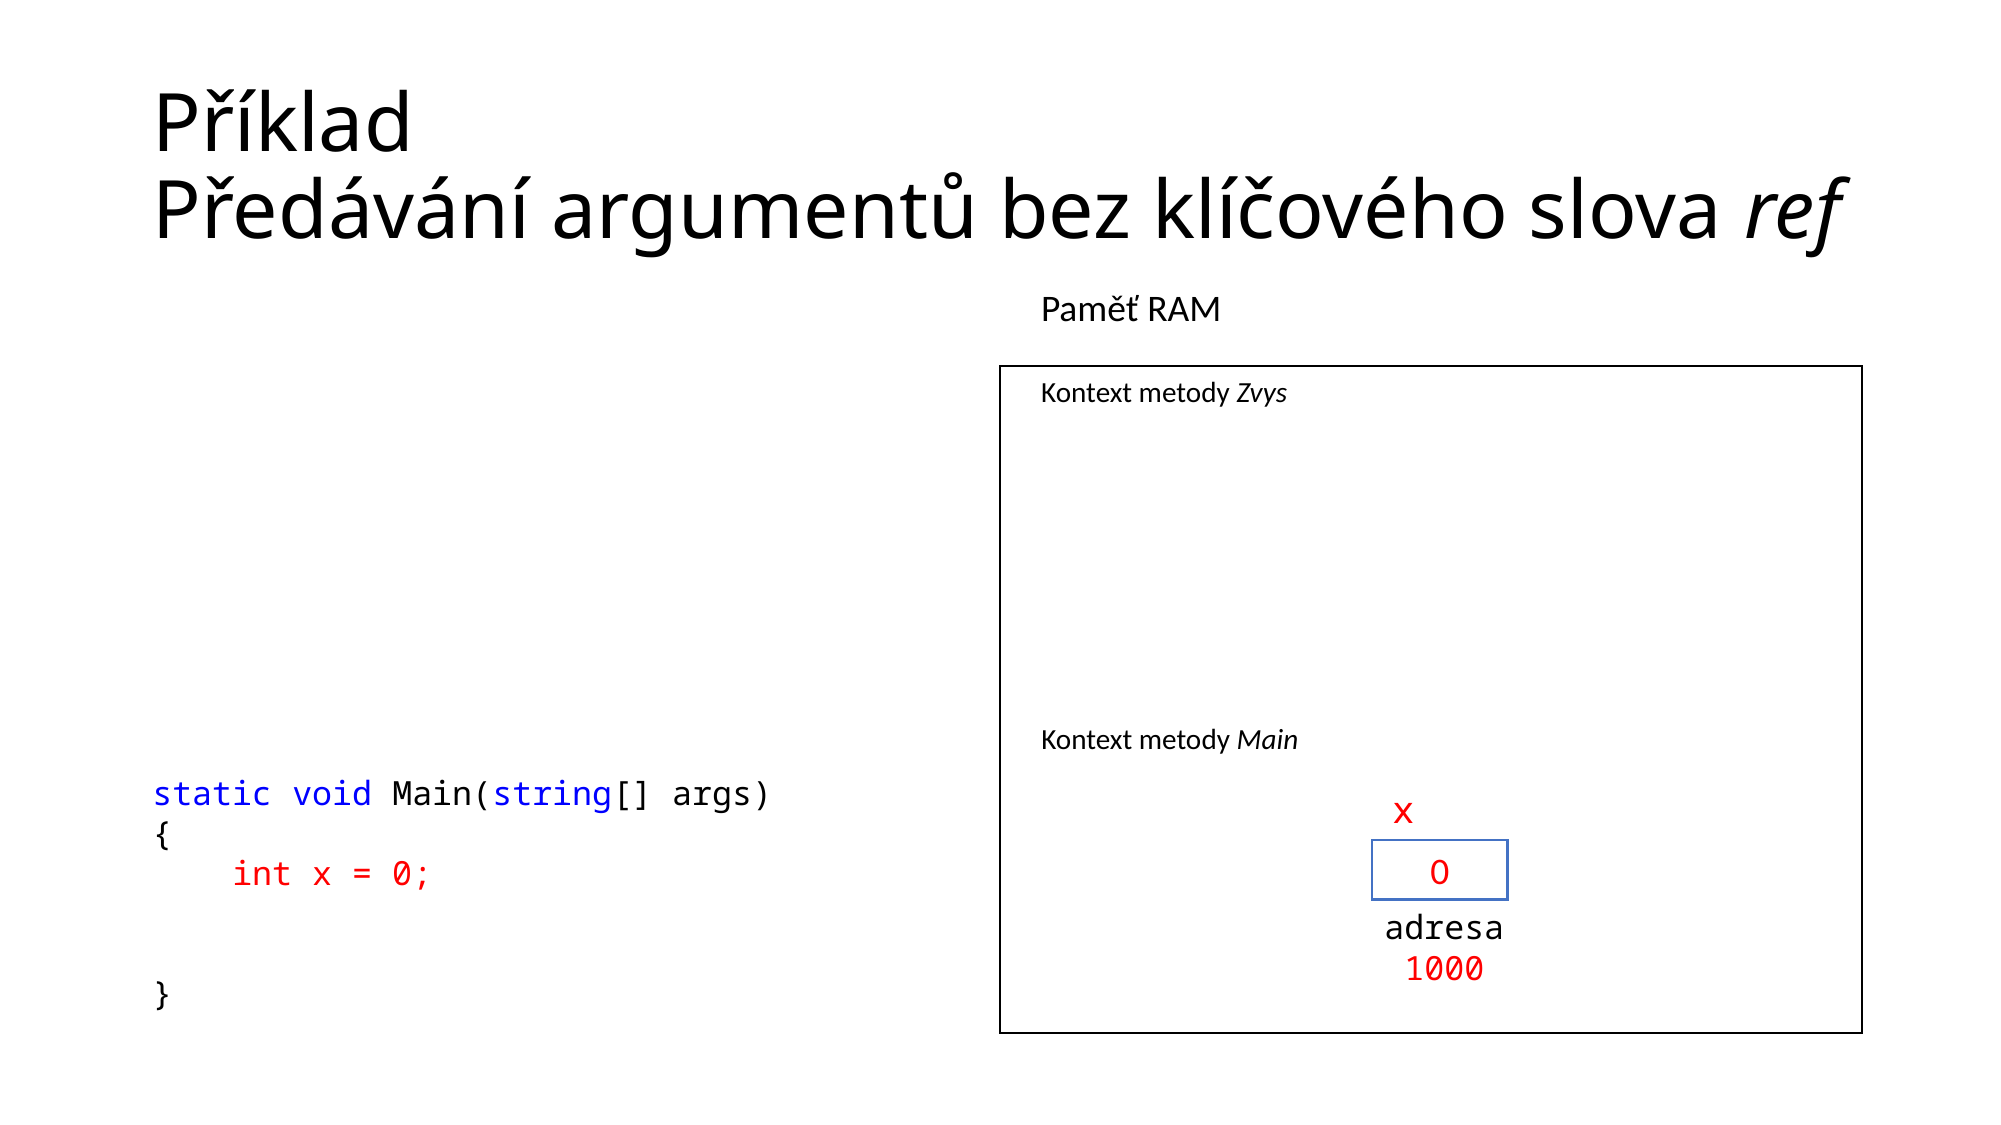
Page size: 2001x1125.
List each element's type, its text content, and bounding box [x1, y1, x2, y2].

text_box 0 [1371, 839, 1509, 899]
text_box Paměť RAM [1026, 276, 1305, 337]
text_box adresa 1000 [1323, 899, 1566, 994]
text_box Kontext metody Zvys [1026, 365, 1495, 416]
text_box static void Main(string[] args) { int x = 0; } [137, 365, 1000, 1020]
text_box Kontext metody Main [1026, 712, 1315, 763]
title Příklad Předávání argumentů bez klíčového slova ref [137, 59, 1863, 278]
text_box x [1377, 778, 1513, 839]
text_box [999, 365, 1863, 1034]
